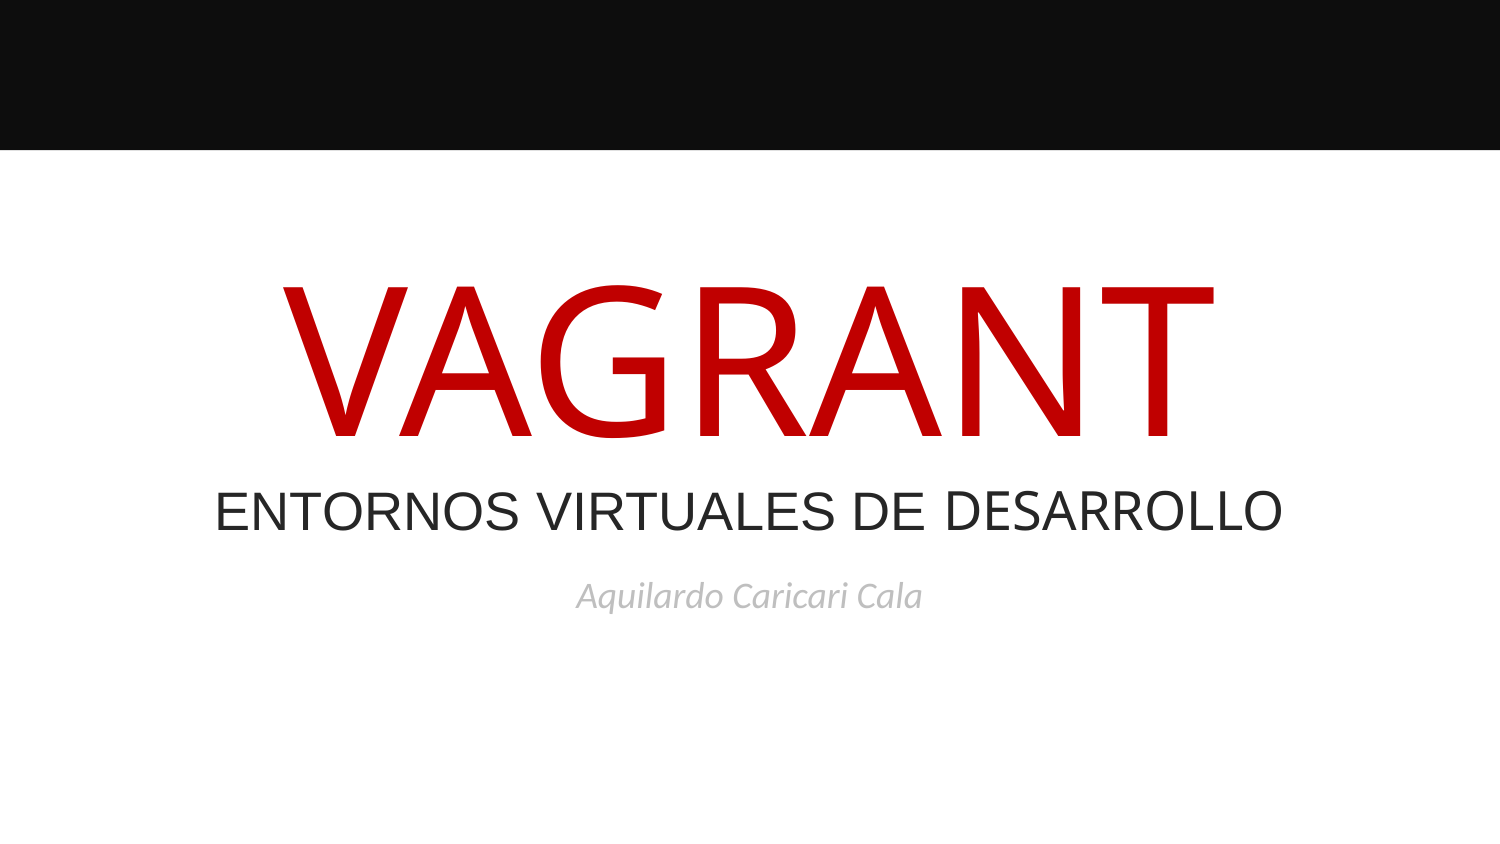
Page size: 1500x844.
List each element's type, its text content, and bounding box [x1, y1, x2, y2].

text_box [0, 0, 1500, 152]
text_box Aquilardo Caricari Cala [561, 563, 939, 624]
text_box ENTORNOS VIRTUALES DE DESARROLLO [199, 469, 1301, 549]
text_box VAGRANT [268, 221, 1232, 469]
